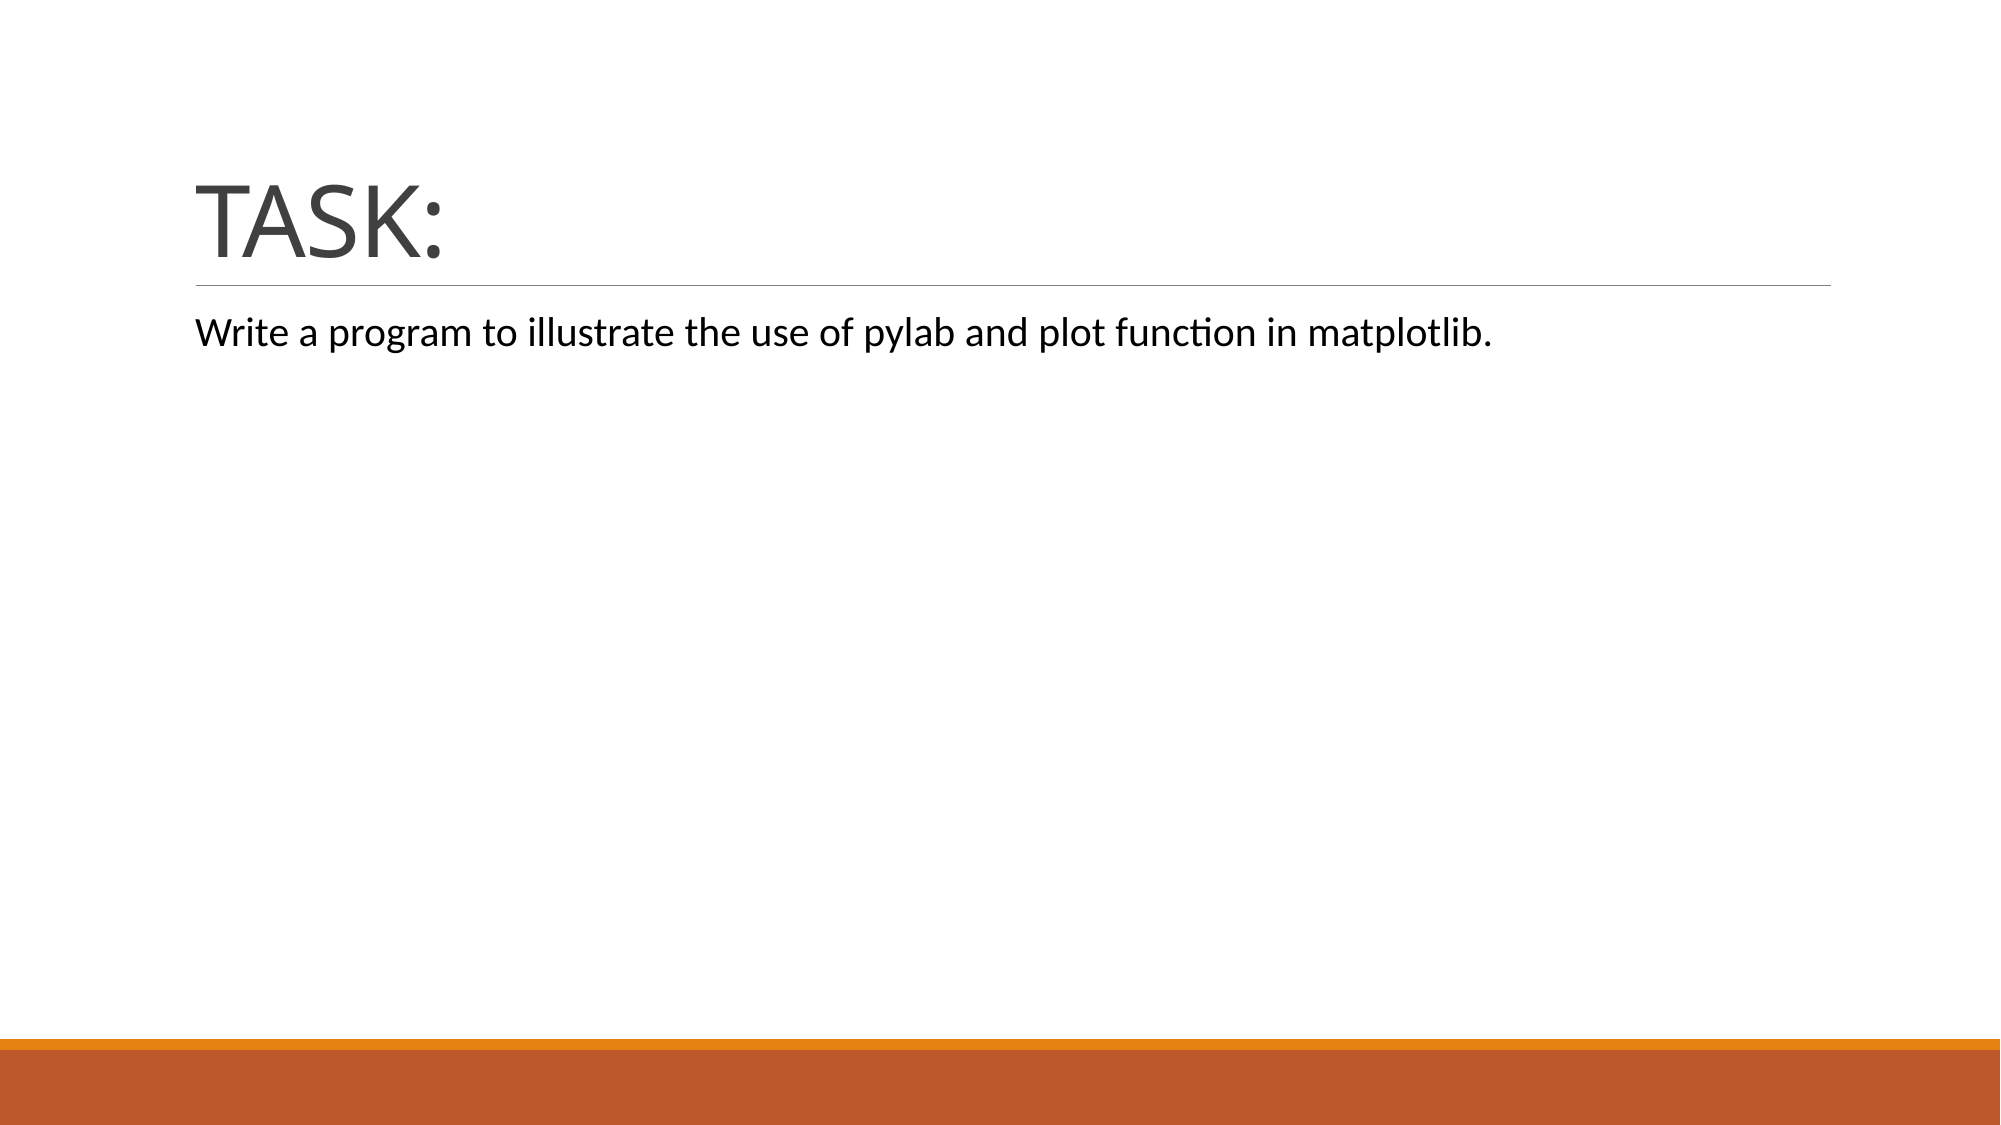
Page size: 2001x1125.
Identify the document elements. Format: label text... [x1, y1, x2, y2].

title TASK: [180, 47, 1830, 285]
list Write a program to illustrate the use of pylab and plot function in matplotlib. [180, 302, 1830, 963]
